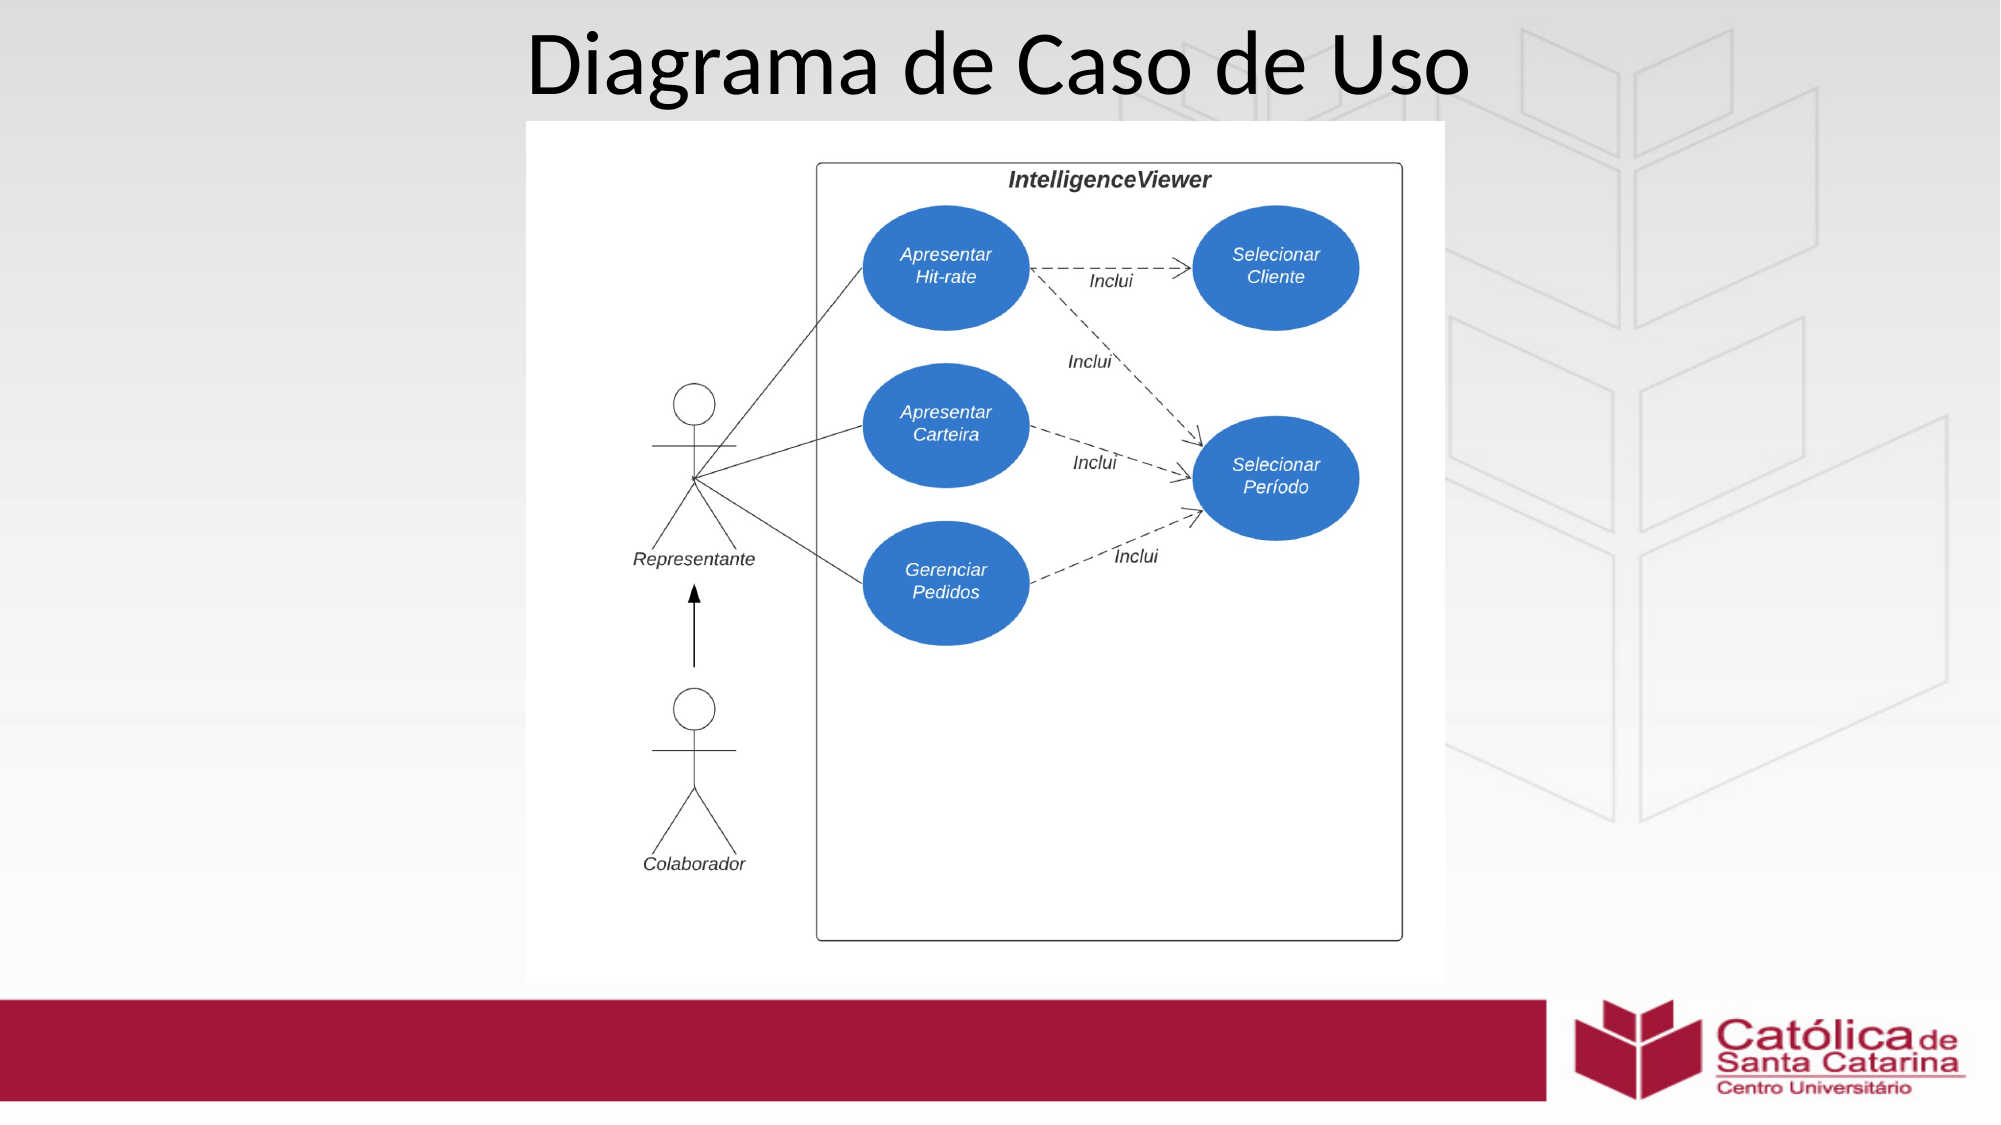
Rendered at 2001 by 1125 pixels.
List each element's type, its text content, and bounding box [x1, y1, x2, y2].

title Diagrama de Caso de Uso [99, 14, 1900, 102]
picture [0, 0, 2000, 1125]
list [525, 121, 1445, 983]
